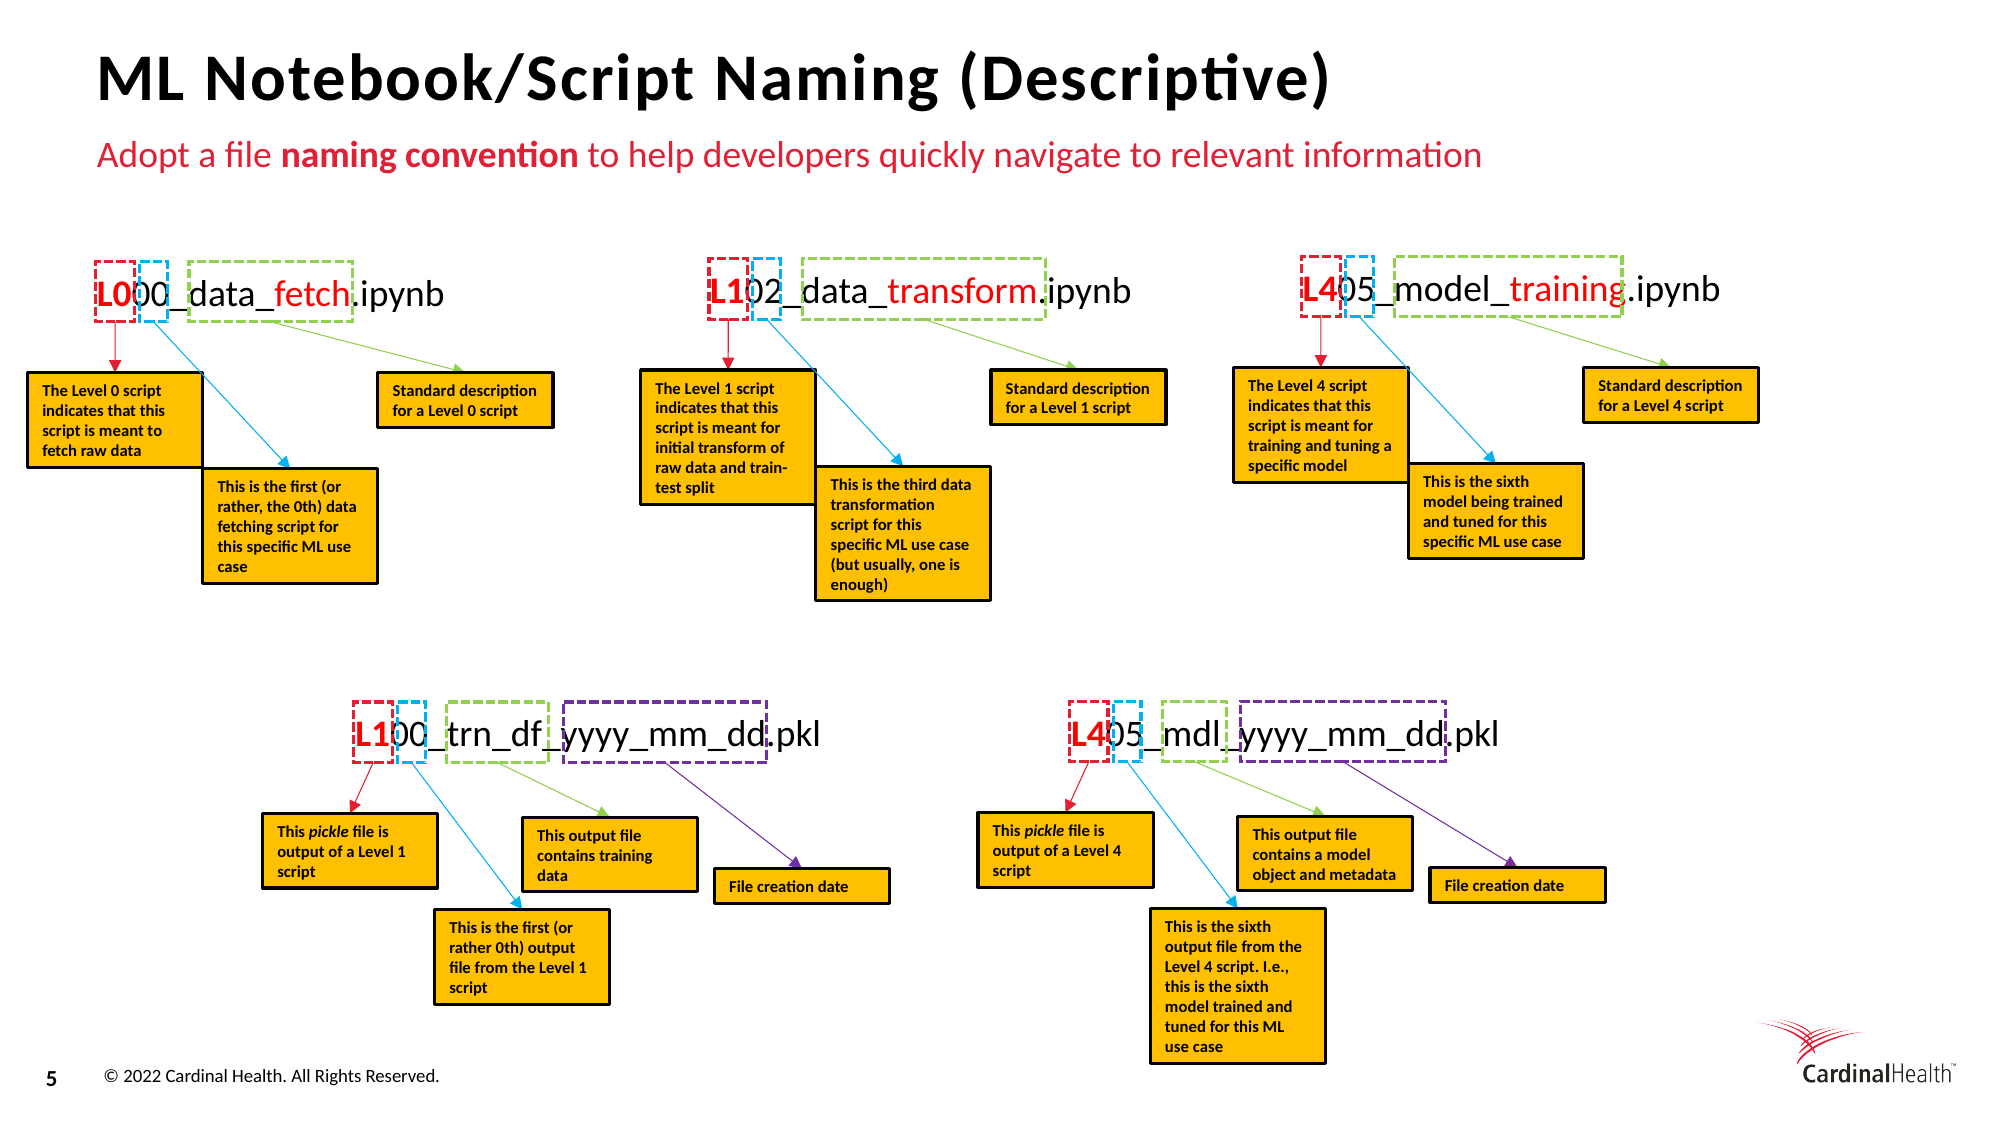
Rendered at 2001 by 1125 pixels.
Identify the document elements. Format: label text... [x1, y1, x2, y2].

list ML Notebook/Script Naming (Descriptive) [82, 0, 1904, 128]
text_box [27, 261, 554, 585]
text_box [1233, 256, 1759, 560]
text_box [640, 258, 1167, 603]
list Adopt a file naming convention to help developers quickly navigate to relevant information [82, 128, 1904, 204]
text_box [977, 701, 1606, 1066]
picture [1738, 992, 1983, 1114]
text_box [262, 702, 890, 1006]
